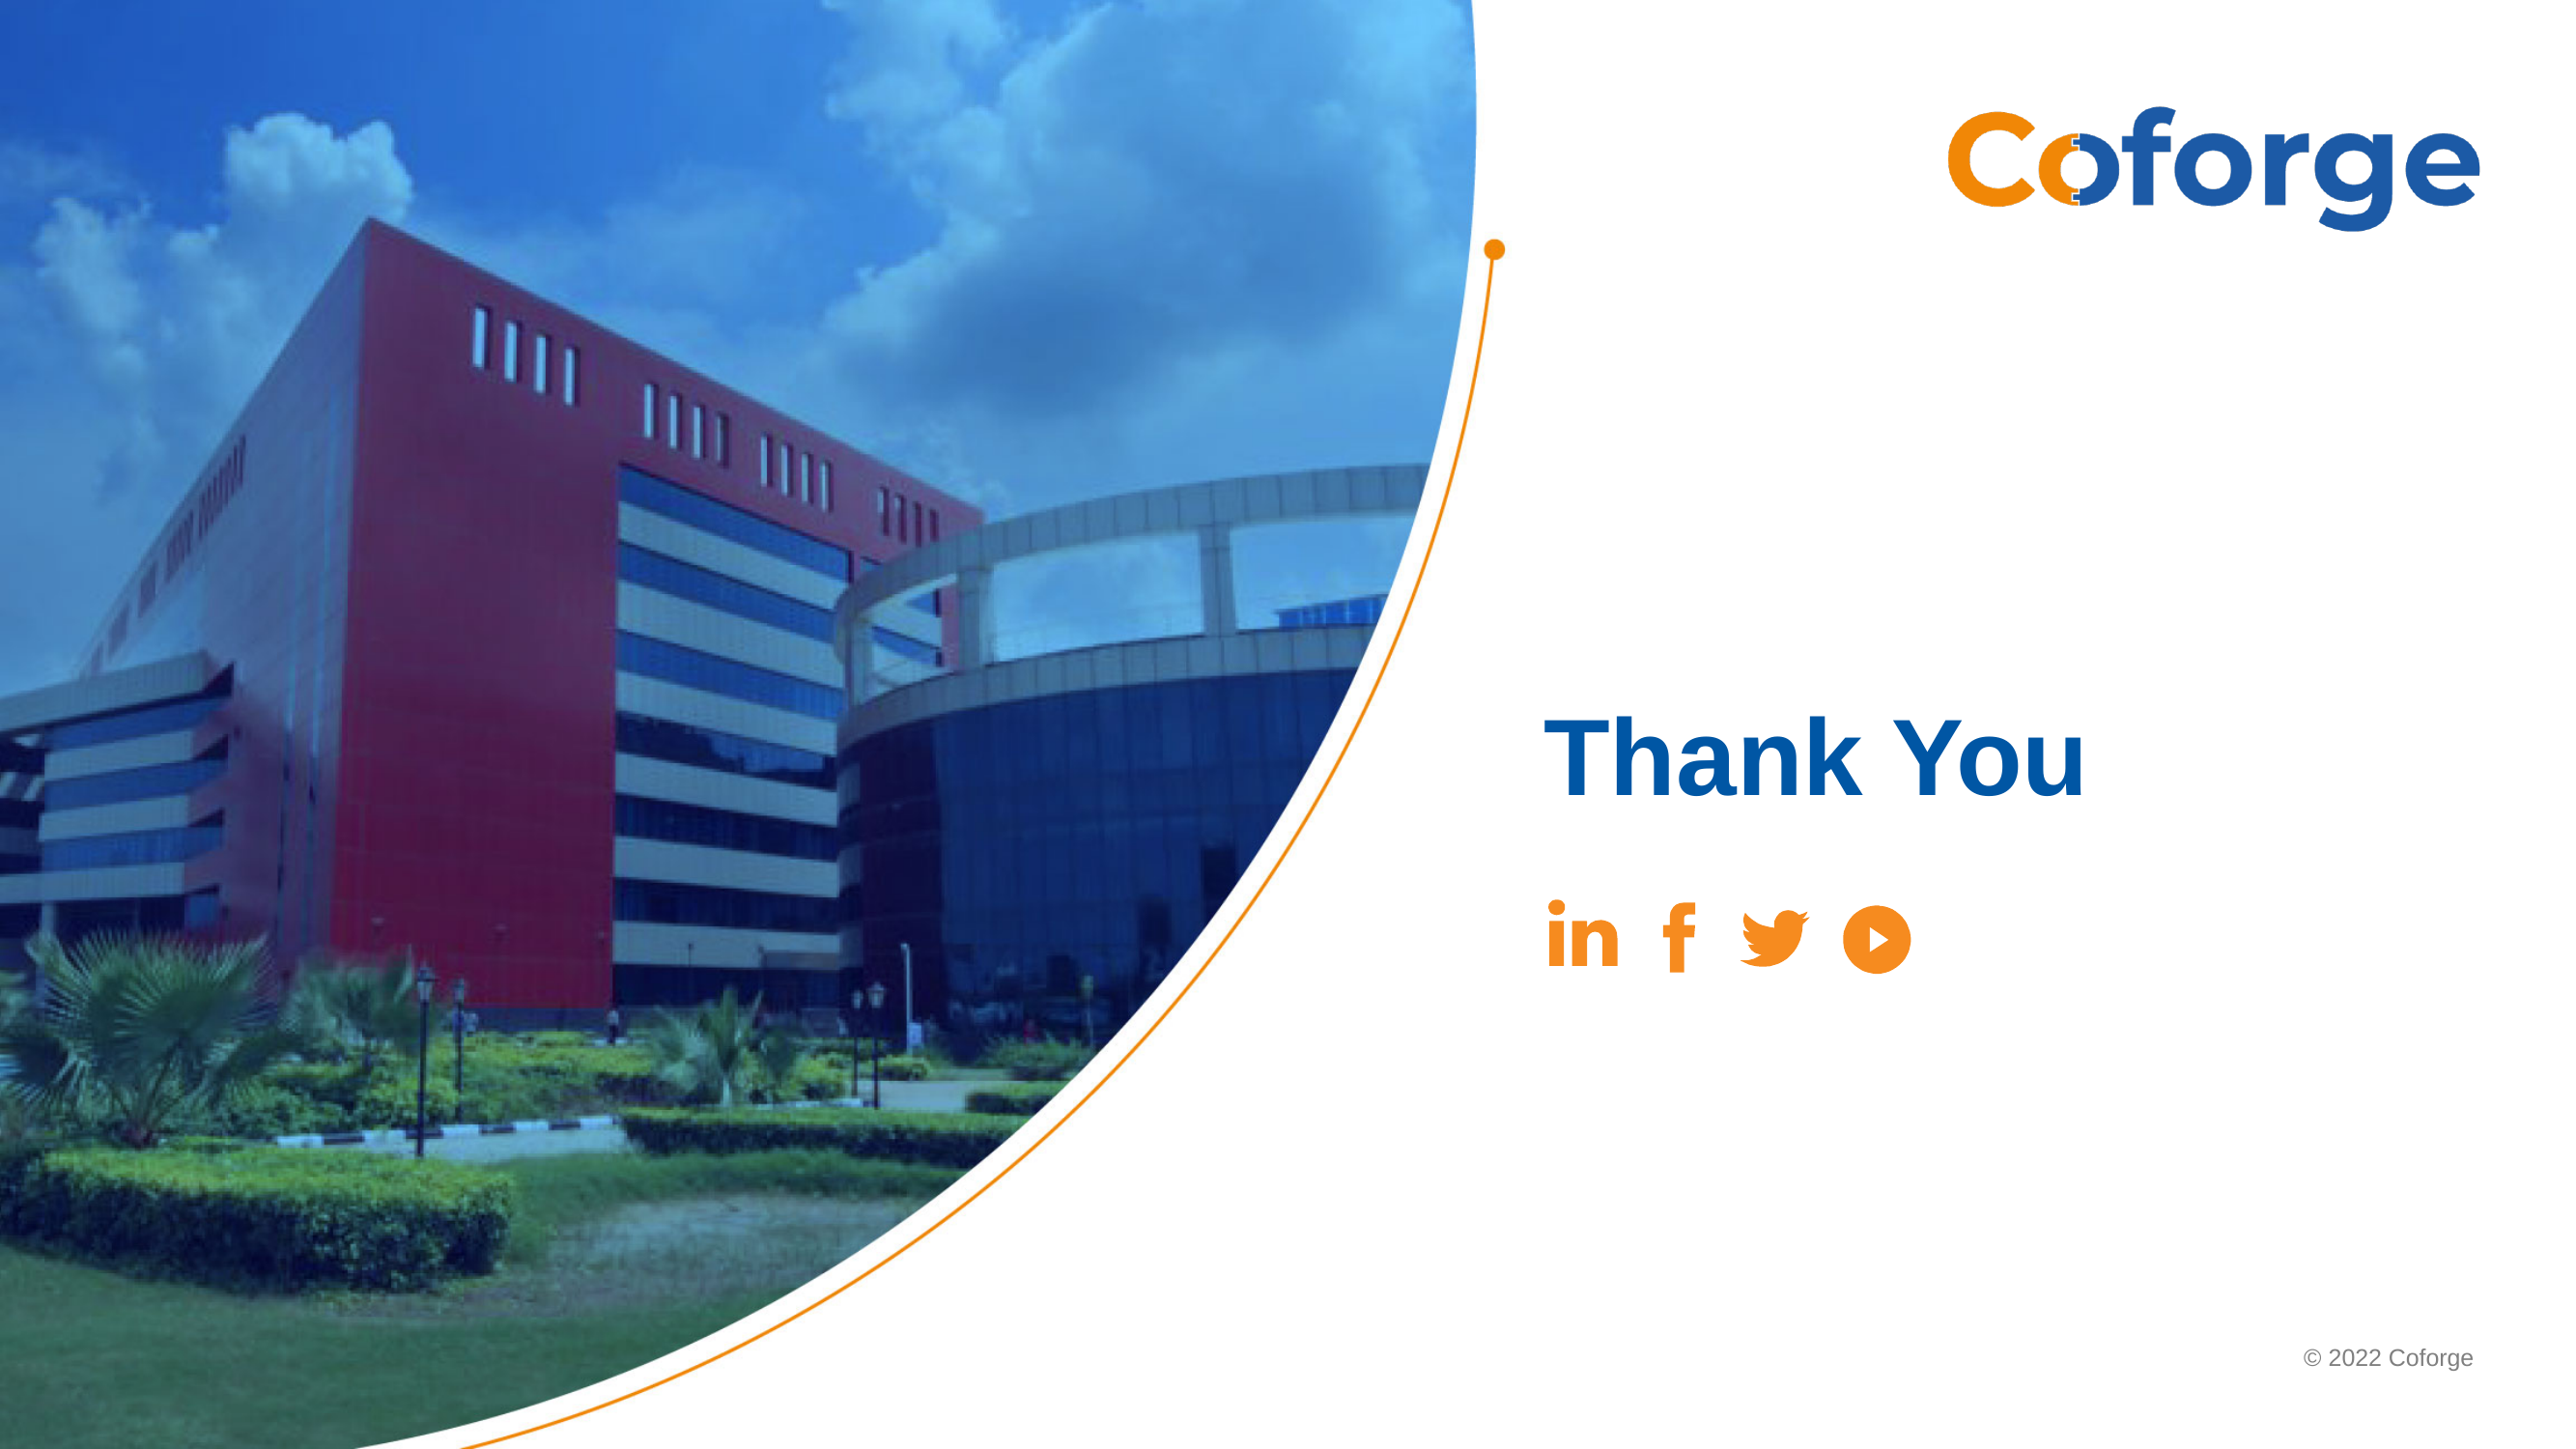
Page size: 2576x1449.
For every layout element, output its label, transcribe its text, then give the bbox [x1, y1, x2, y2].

picture [0, 0, 2576, 1449]
title Thank You [1529, 628, 2542, 894]
